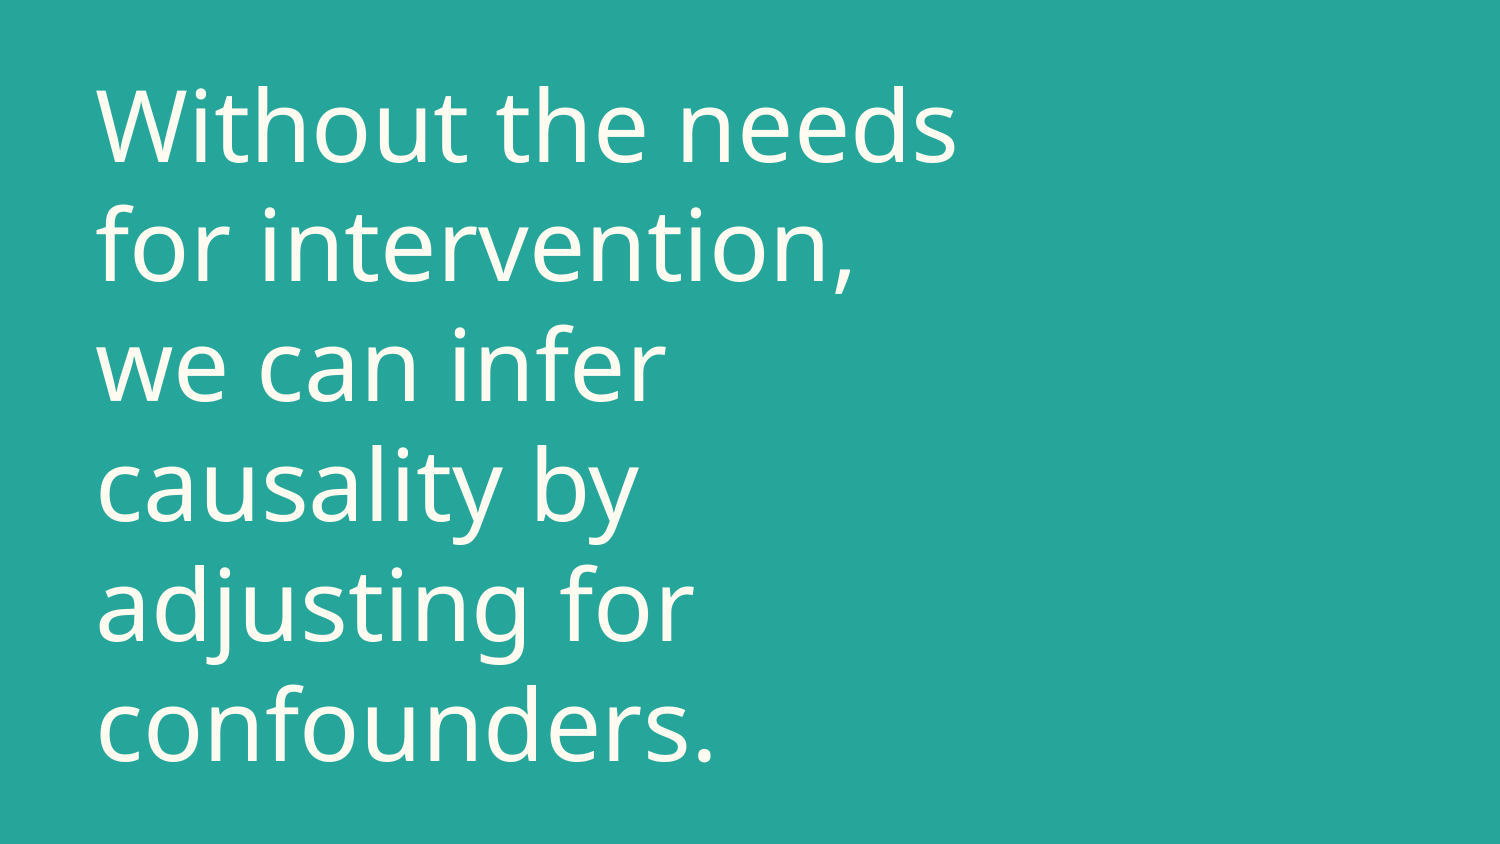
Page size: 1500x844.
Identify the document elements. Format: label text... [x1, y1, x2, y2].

title Without the needs for intervention, we can infer causality by adjusting for confounders. [80, 86, 1000, 758]
